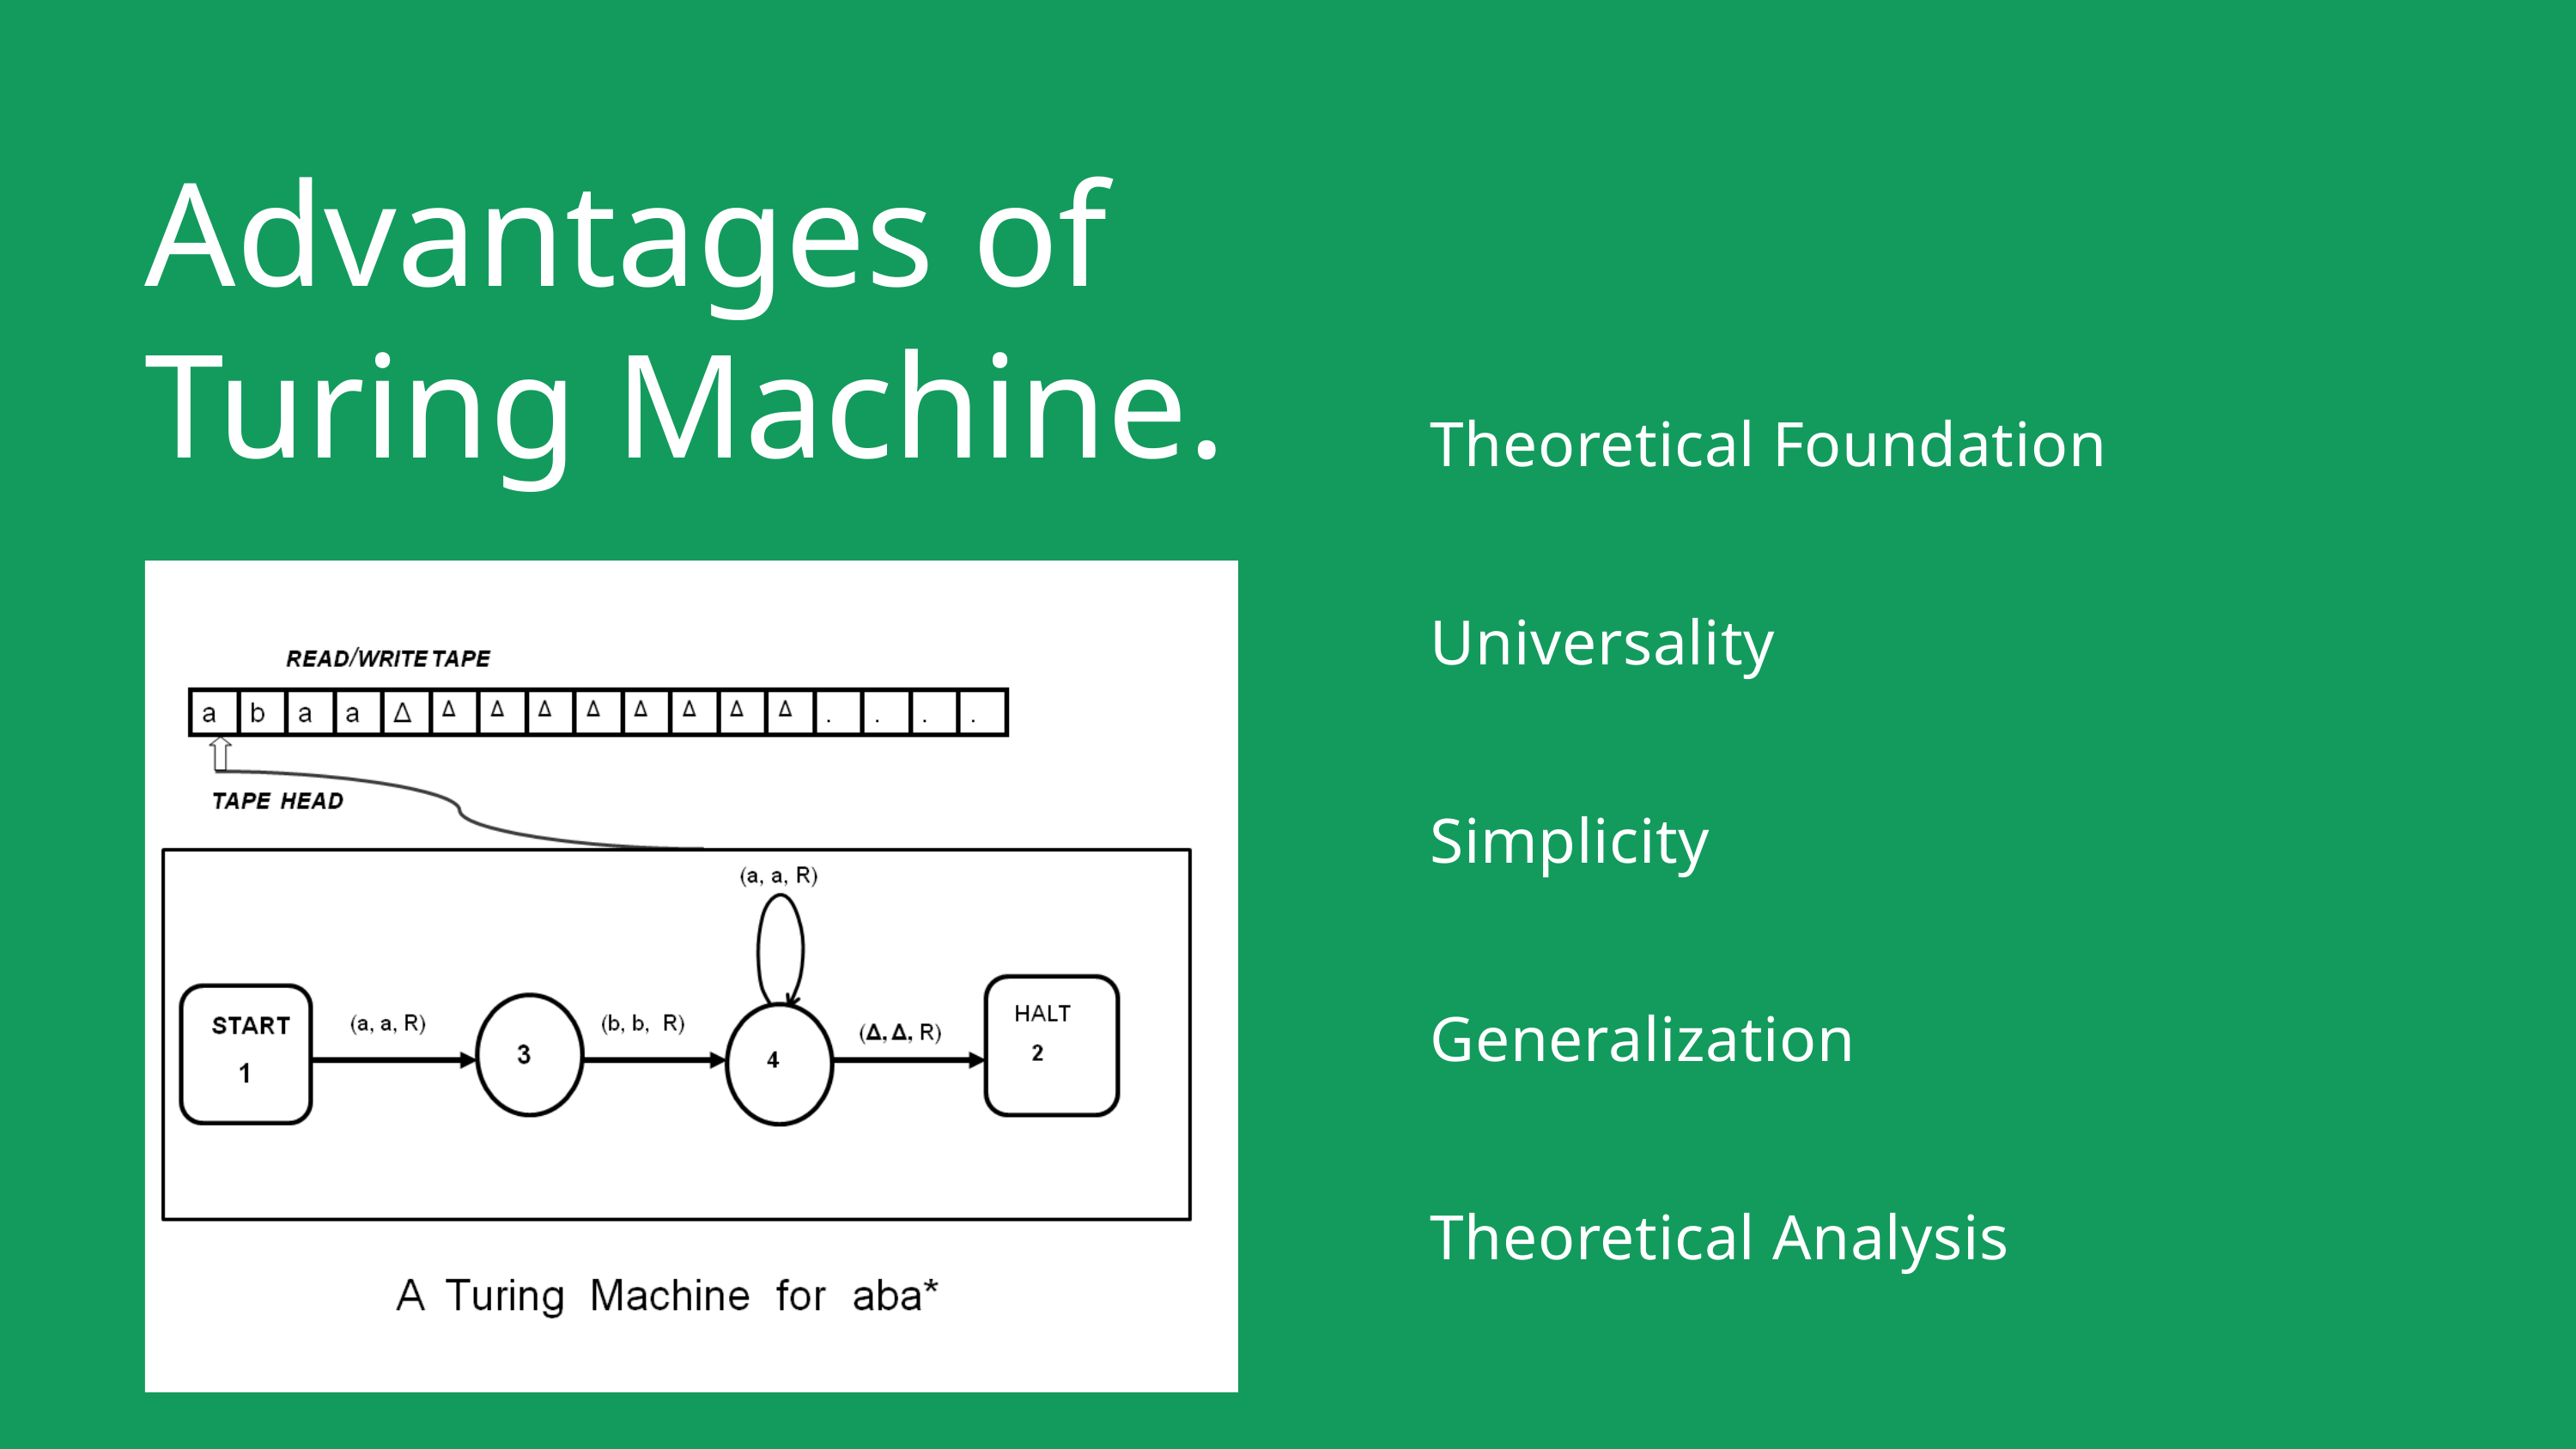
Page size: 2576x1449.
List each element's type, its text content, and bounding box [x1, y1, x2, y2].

text_box Universality [1430, 603, 2432, 677]
text_box Simplicity [1430, 802, 2432, 876]
text_box Theoretical Analysis [1430, 1198, 2432, 1346]
text_box Theoretical Foundation [1430, 404, 2432, 479]
text_box [144, 561, 1238, 1392]
text_box Advantages of Turing Machine. [144, 143, 1289, 488]
text_box Generalization [1430, 1000, 2432, 1075]
